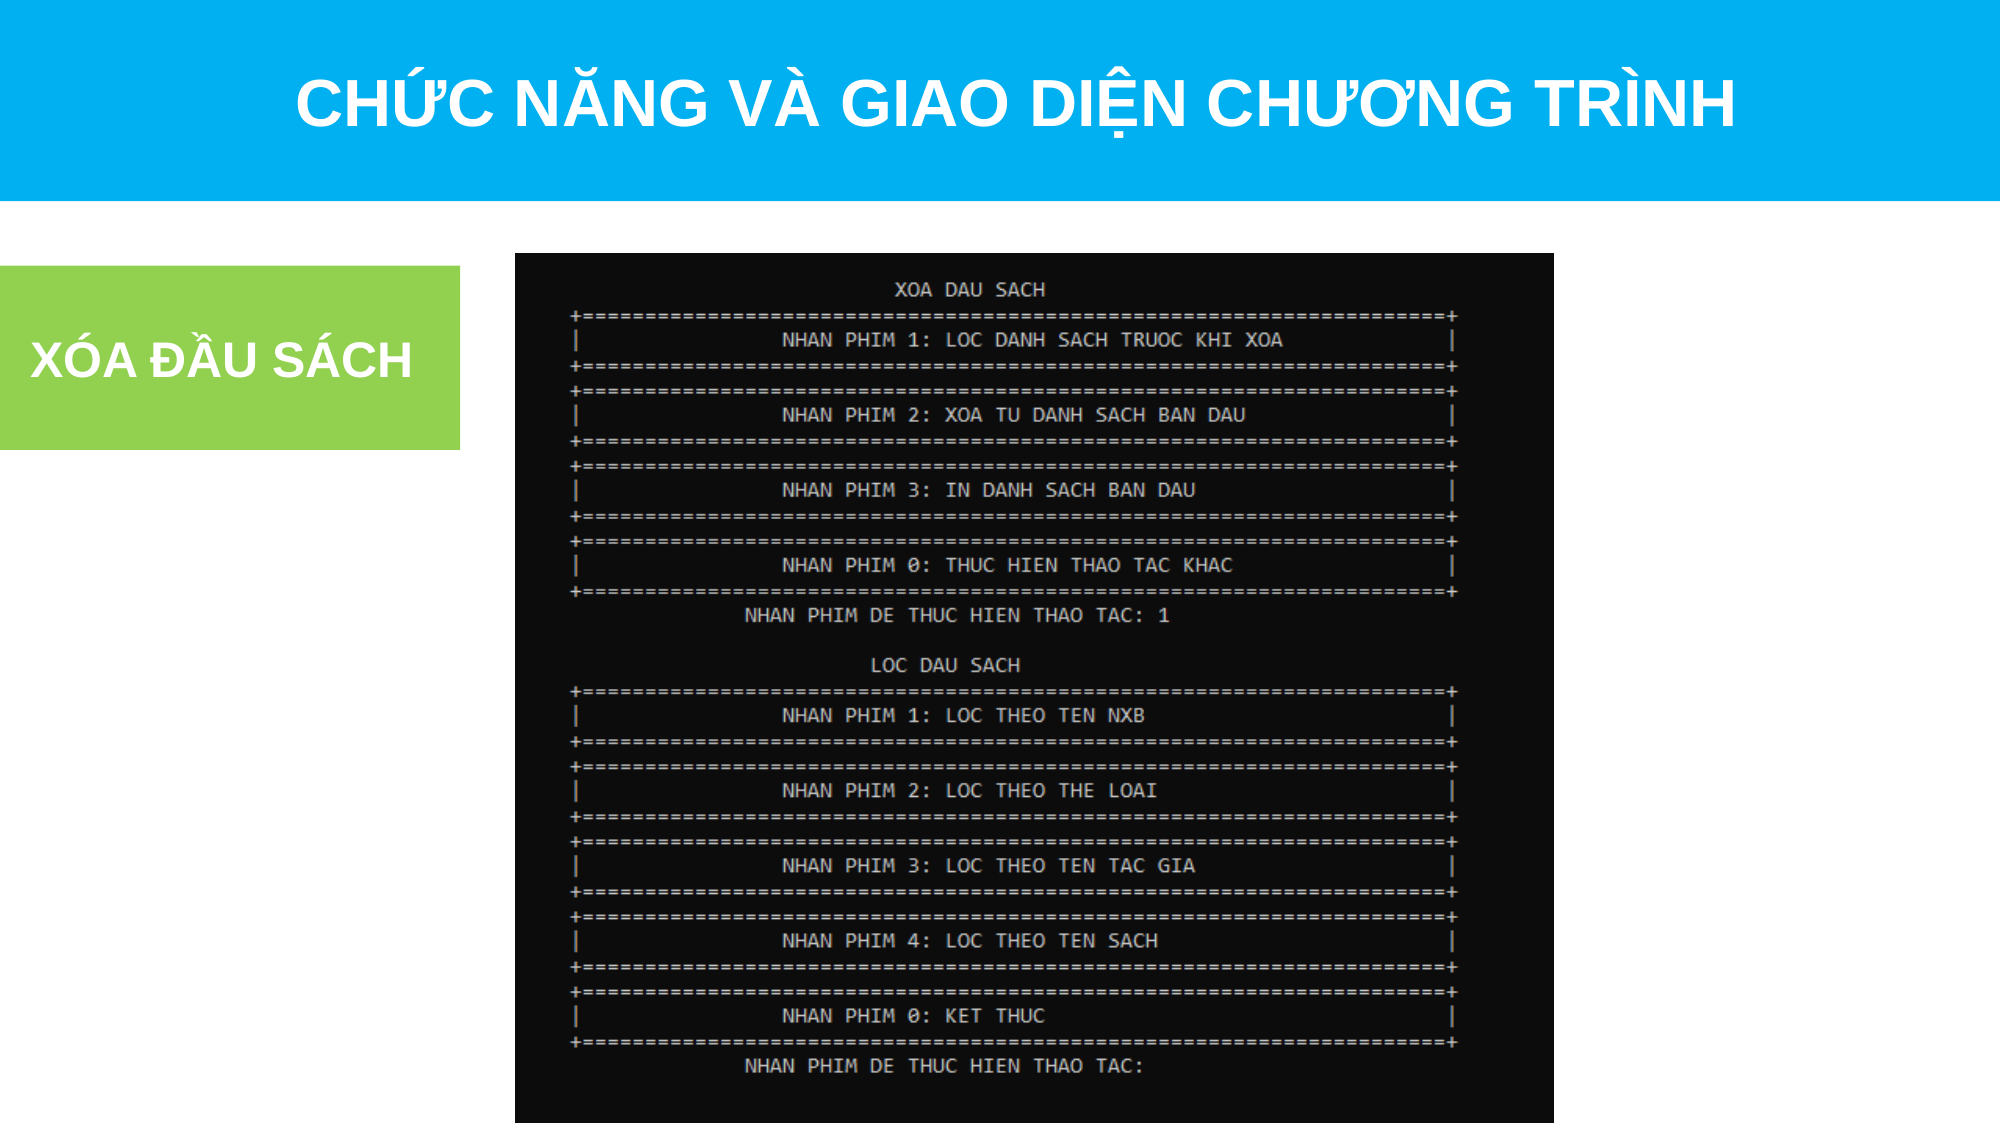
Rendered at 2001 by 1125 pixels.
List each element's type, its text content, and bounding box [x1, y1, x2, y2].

text_box XÓA ĐẦU SÁCH [0, 319, 460, 395]
text_box [0, 265, 461, 451]
picture [515, 253, 1554, 1123]
text_box [0, 0, 2000, 202]
text_box CHỨC NĂNG VÀ GIAO DIỆN CHƯƠNG TRÌNH [280, 52, 1891, 148]
